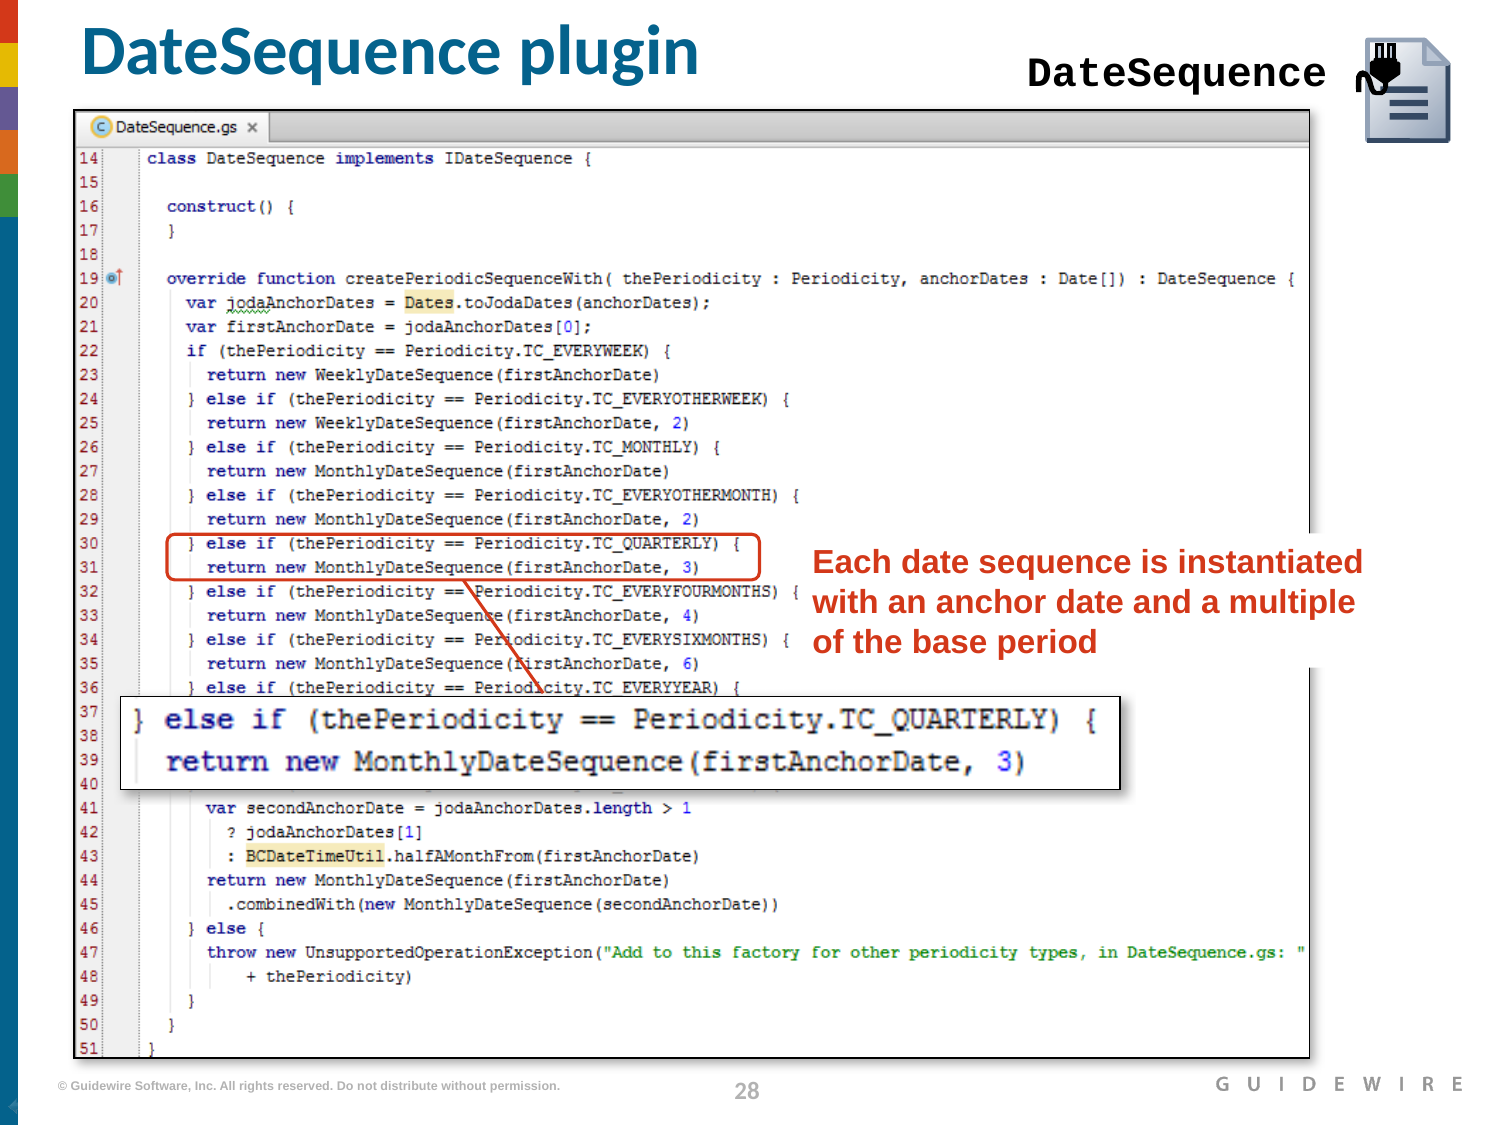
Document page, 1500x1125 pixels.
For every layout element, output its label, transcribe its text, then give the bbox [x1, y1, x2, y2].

picture [10, 1101, 18, 1111]
picture [74, 110, 1309, 1058]
text_box Each date sequence is instantiated with an anchor date and a multiple of the base period [1313, 533, 1385, 668]
picture [0, 0, 18, 216]
title DateSequence plugin [81, 19, 1446, 142]
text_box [1355, 39, 1449, 141]
text_box DateSequence [1026, 44, 1340, 95]
picture [1215, 1073, 1480, 1096]
